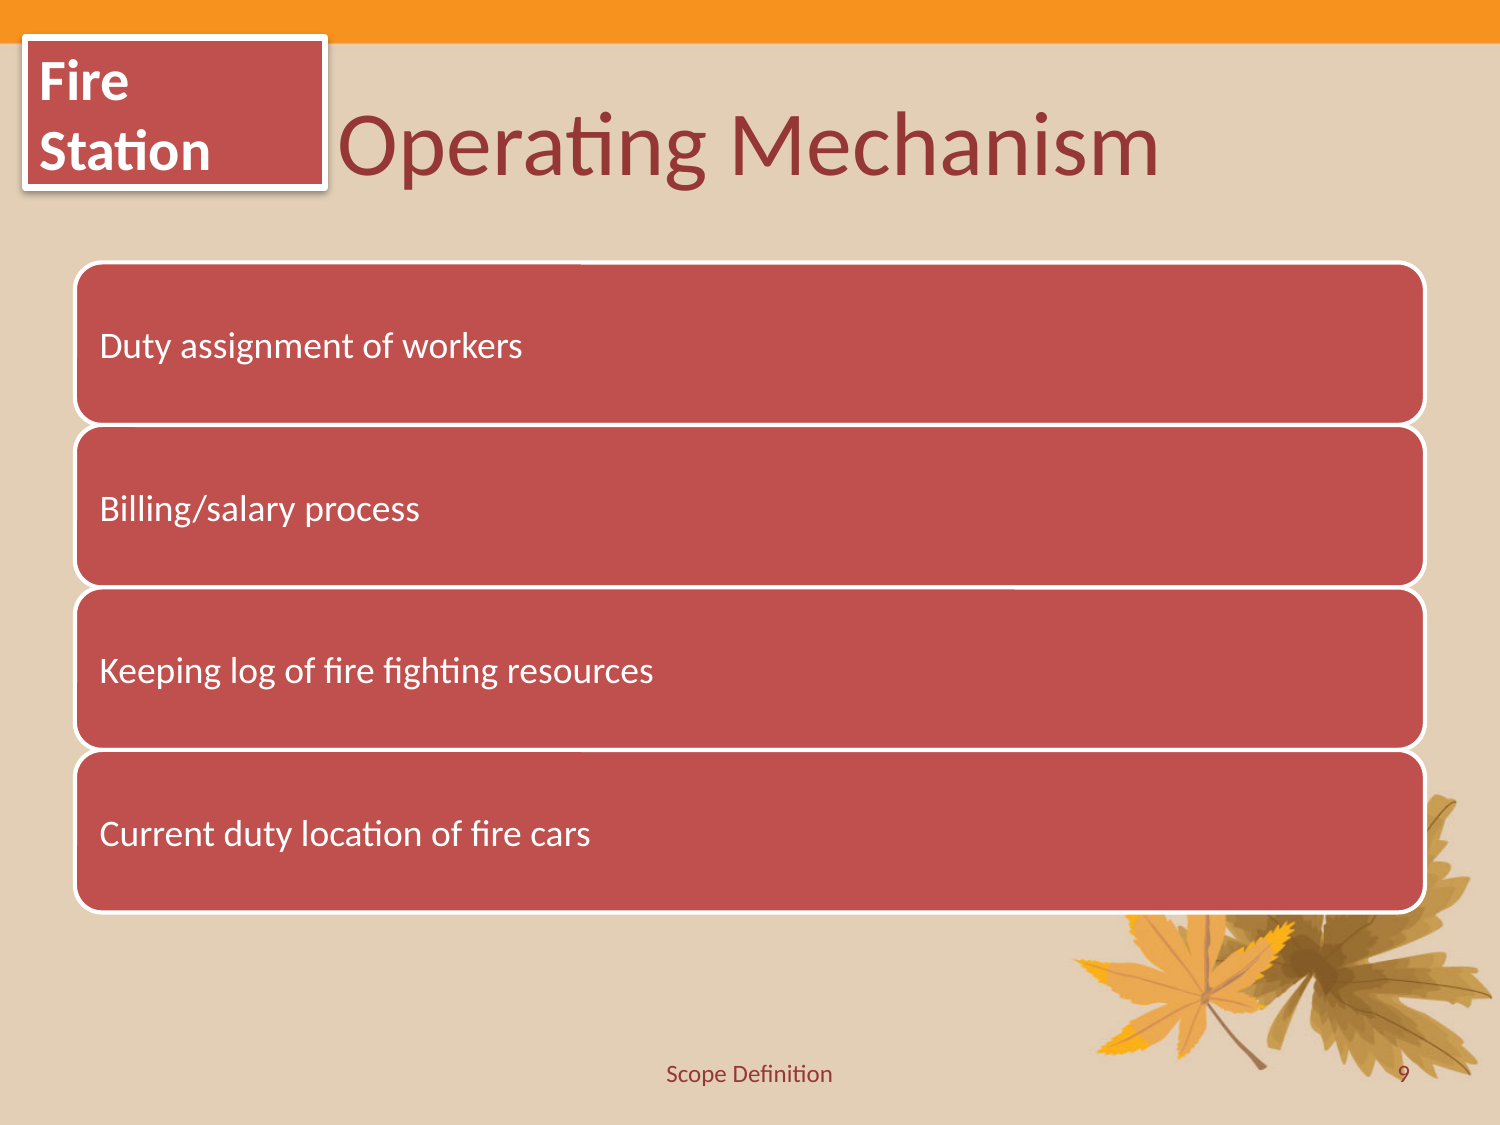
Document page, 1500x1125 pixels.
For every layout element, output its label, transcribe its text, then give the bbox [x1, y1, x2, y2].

footer Scope Definition [512, 1042, 988, 1103]
slide_number 9 [1074, 1042, 1425, 1103]
picture [0, 0, 1500, 1125]
text_box Fire Station [22, 34, 328, 191]
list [74, 262, 1426, 913]
title Operating Mechanism [75, 45, 1425, 233]
